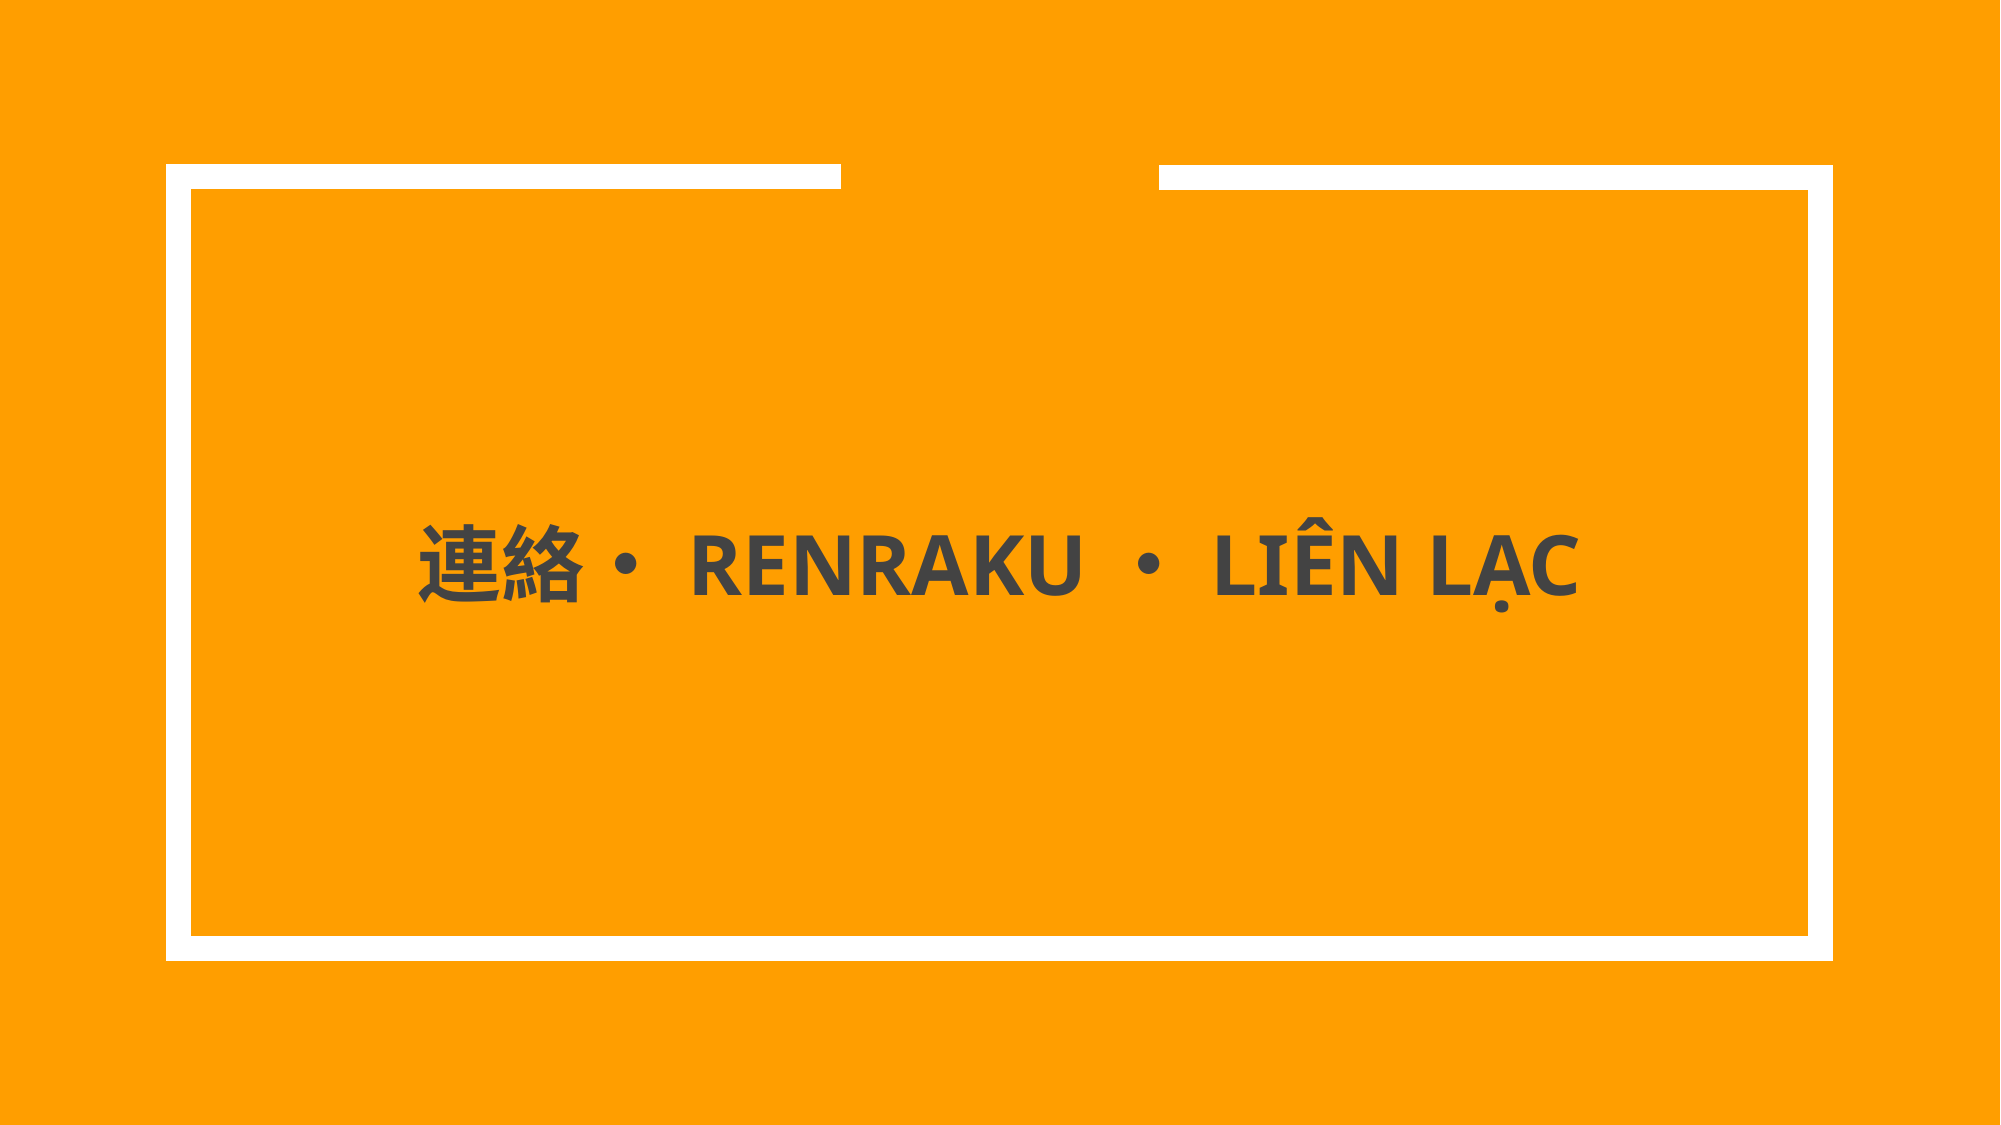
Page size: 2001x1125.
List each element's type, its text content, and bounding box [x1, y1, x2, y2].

title 連絡・RENRAKU・LIÊN LẠC [368, 435, 1632, 690]
